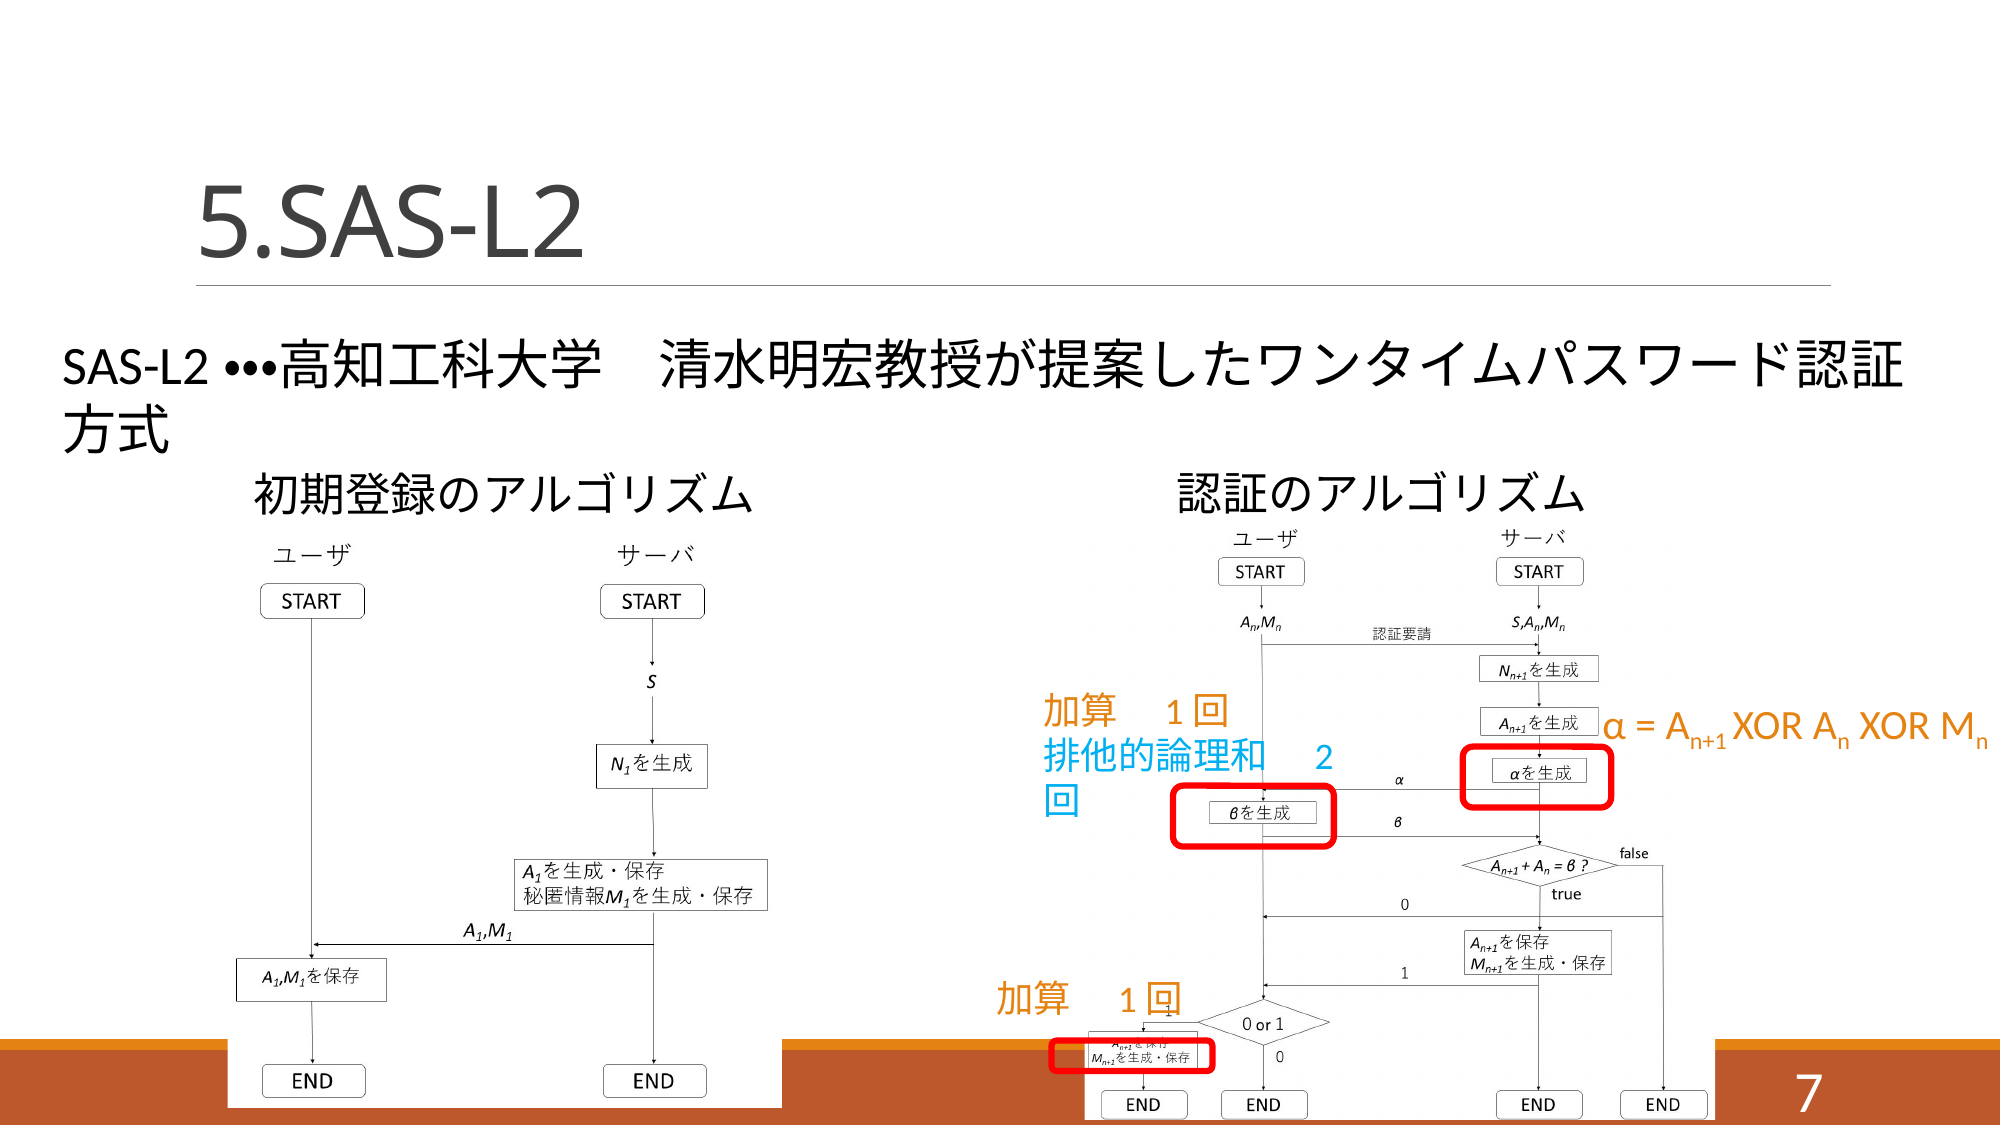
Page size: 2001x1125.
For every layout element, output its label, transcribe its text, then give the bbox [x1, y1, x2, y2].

text_box SAS-L2・・・高知工科大学 清水明宏教授が提案したワンタイムパスワード認証方式 [48, 323, 1962, 468]
text_box 初期登録のアルゴリズム [192, 468, 817, 528]
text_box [981, 679, 1383, 1072]
picture [227, 532, 783, 1109]
slide_number 6 [1724, 1059, 1840, 1120]
text_box 認証のアルゴリズム [1069, 468, 1694, 527]
picture [1084, 524, 1716, 1120]
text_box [1462, 689, 2000, 808]
title 5.SAS-L2 [180, 47, 1830, 285]
